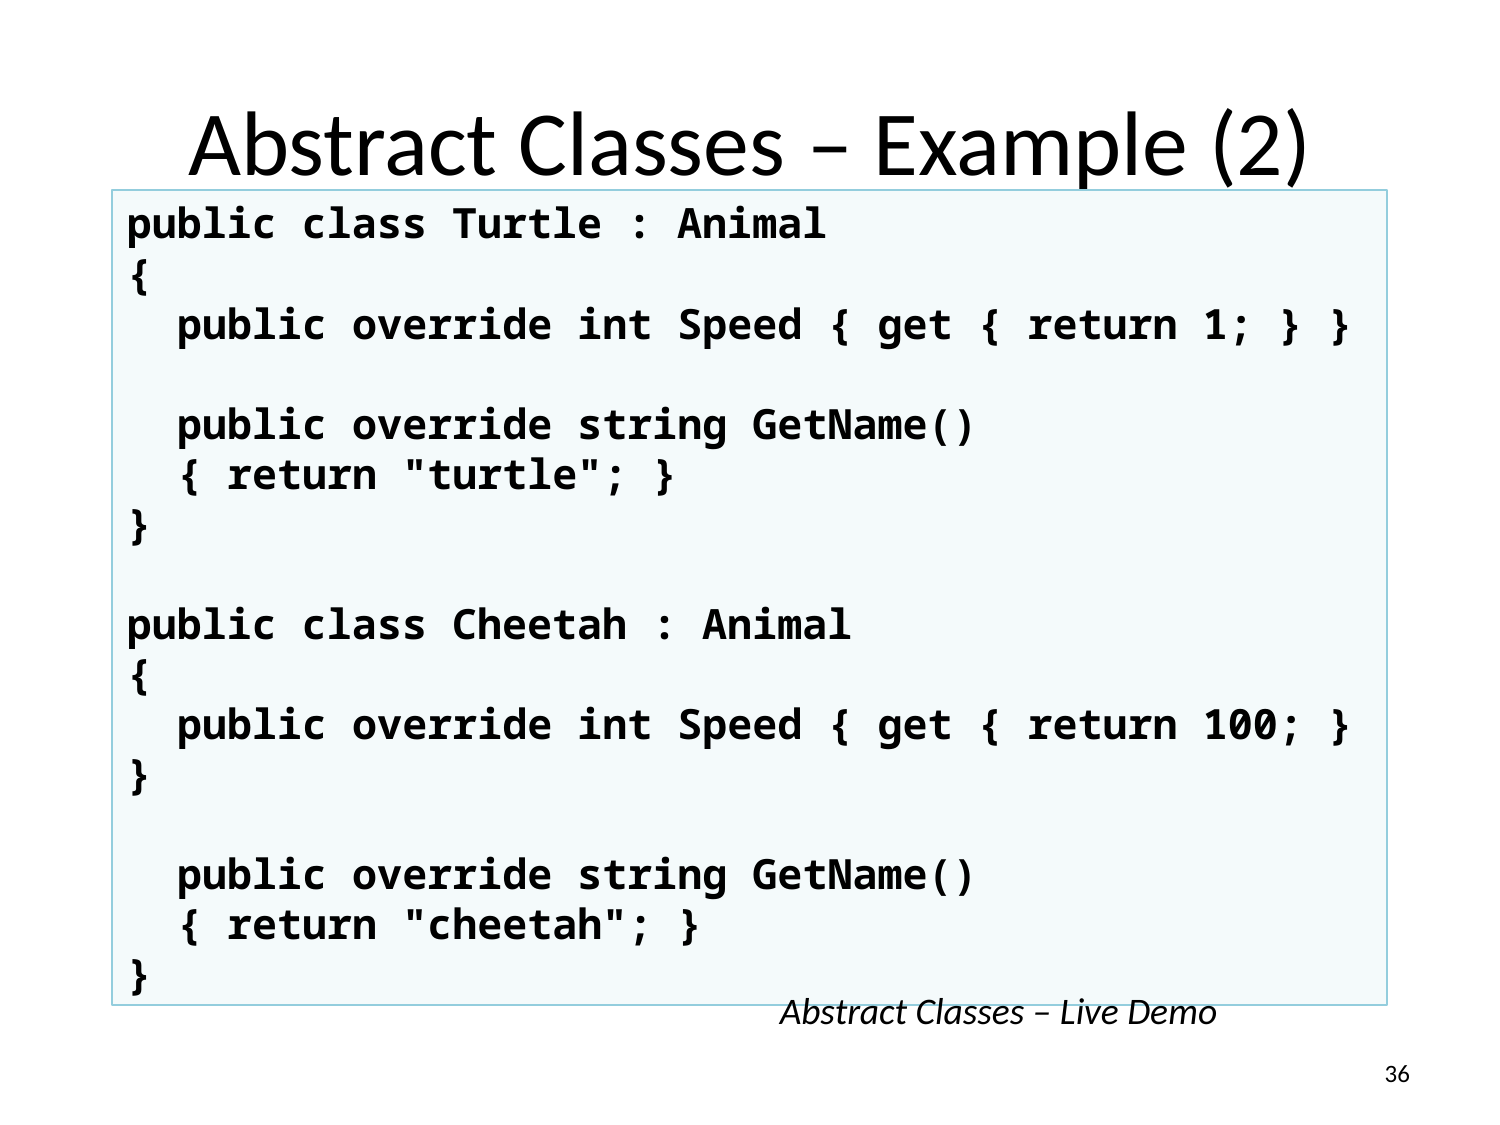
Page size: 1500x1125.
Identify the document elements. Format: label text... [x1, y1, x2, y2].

text_box public class Turtle : Animal { public override int Speed { get { return 1; } } public override string GetName() { return "turtle"; } } public class Cheetah : Animal { public override int Speed { get { return 100; } } public override string GetName() { return "cheetah"; } } [112, 189, 1388, 1006]
text_box Abstract Classes – Live Demo [608, 975, 1390, 1043]
slide_number 36 [1074, 1042, 1425, 1103]
title Abstract Classes – Example (2) [75, 45, 1425, 233]
